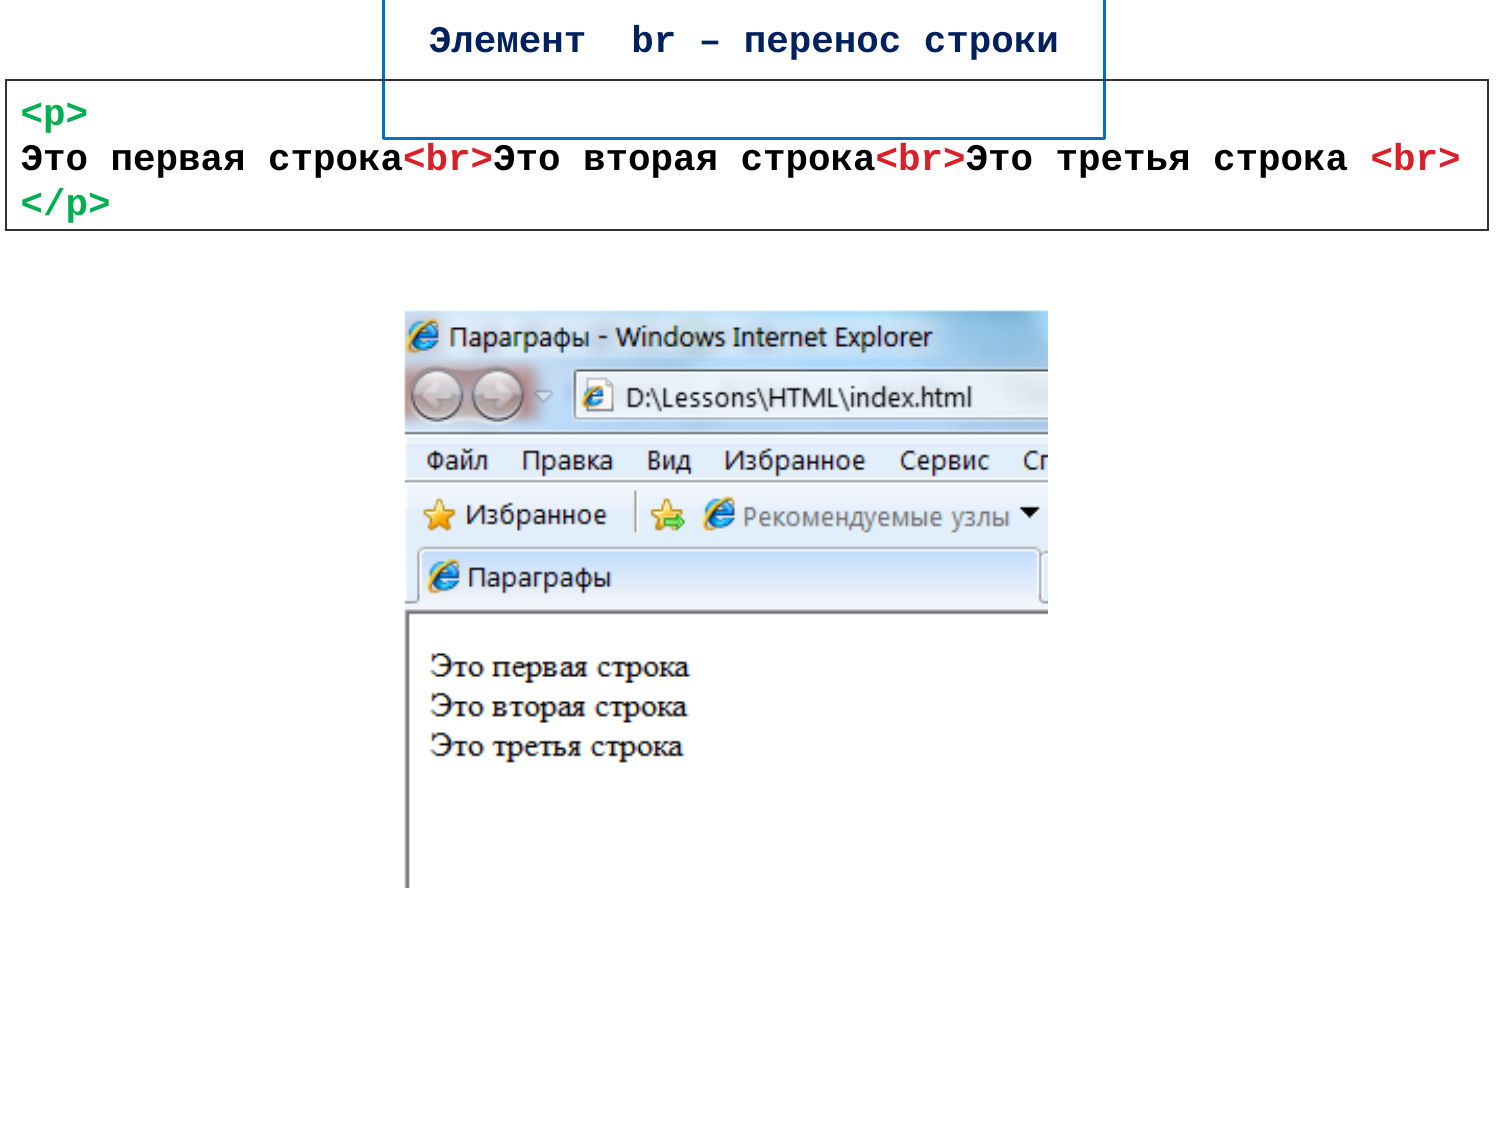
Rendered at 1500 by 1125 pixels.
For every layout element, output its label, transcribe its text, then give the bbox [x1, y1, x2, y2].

picture [395, 278, 1048, 888]
text_box <p> Это первая строка<br>Это вторая строка<br>Это третья строка <br> </p> [5, 80, 1489, 230]
title Элемент br – перенос строки [383, 0, 1105, 80]
